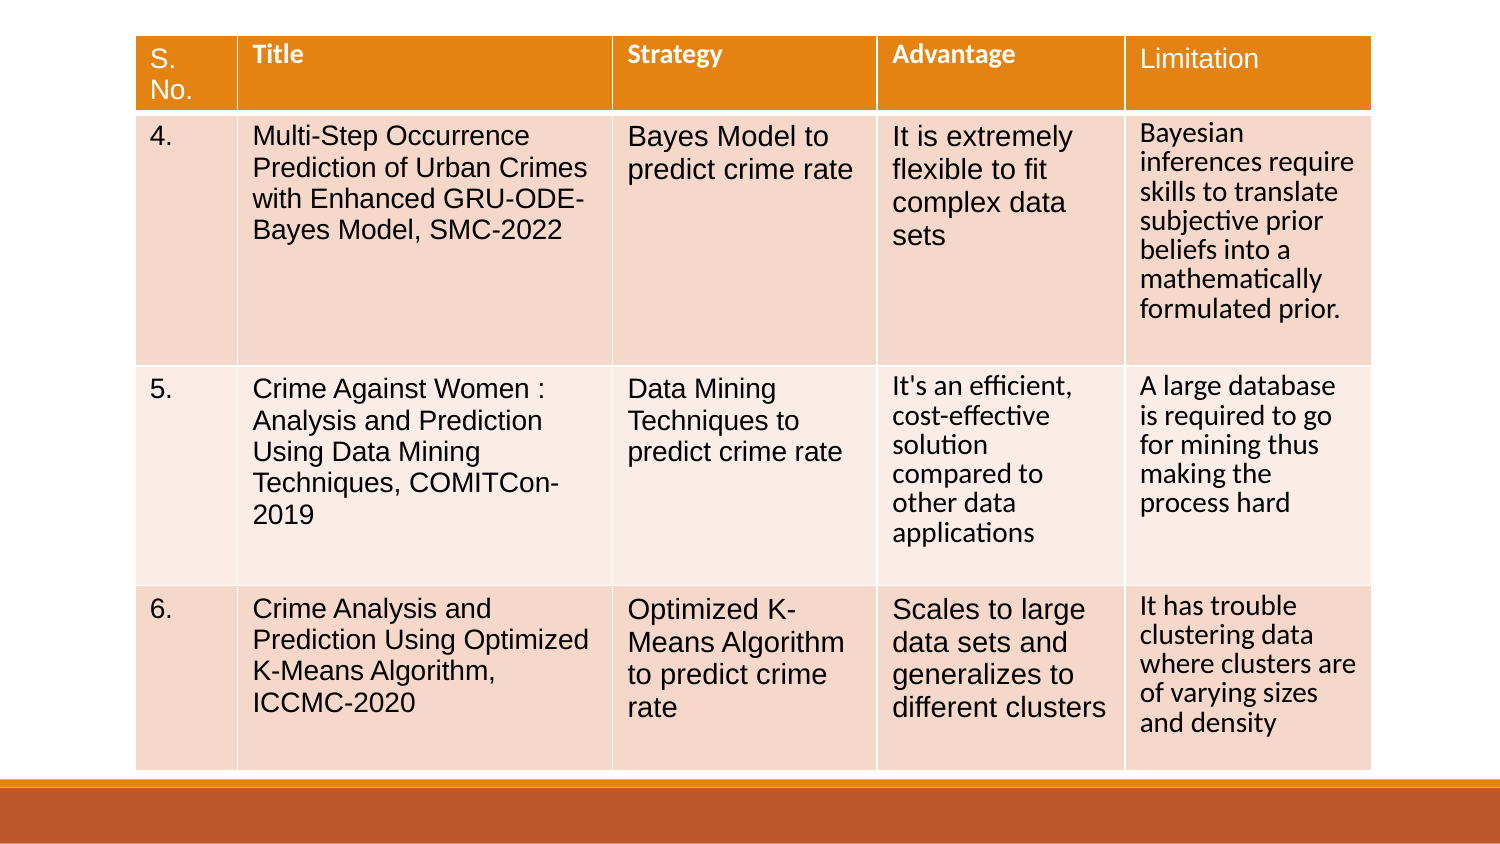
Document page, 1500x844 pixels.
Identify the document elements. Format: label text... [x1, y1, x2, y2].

table_cell Crime Against Women : Analysis and Prediction Using Data Mining Techniques, COMITCon-2019 [238, 367, 612, 585]
table_cell It is extremely flexible to fit complex data sets [878, 128, 1124, 365]
table_cell Bayesian inferences require skills to translate subjective prior beliefs into a mathematically formulated prior. [1126, 128, 1371, 365]
table_cell Bayes Model to predict crime rate [613, 128, 876, 365]
table_cell Scales to large data sets and generalizes to different clusters [878, 586, 1124, 770]
table_cell Multi-Step Occurrence Prediction of Urban Crimes with Enhanced GRU-ODE-Bayes Model, SMC-2022 [238, 128, 612, 365]
table_cell It has trouble clustering data where clusters are of varying sizes and density [1126, 586, 1371, 770]
title [135, 35, 1373, 128]
table_cell 4. [136, 128, 237, 365]
table_cell Data Mining Techniques to predict crime rate [613, 367, 876, 585]
table_cell Optimized K-Means Algorithm to predict crime rate [613, 586, 876, 770]
table_cell 5. [136, 367, 237, 585]
table_cell It's an efficient, cost-effective solution compared to other data applications [878, 367, 1124, 585]
table_cell Crime Analysis and Prediction Using Optimized K-Means Algorithm, ICCMC-2020 [238, 586, 612, 770]
table_cell A large database is required to go for mining thus making the process hard [1126, 367, 1371, 585]
table_cell 6. [136, 586, 237, 770]
